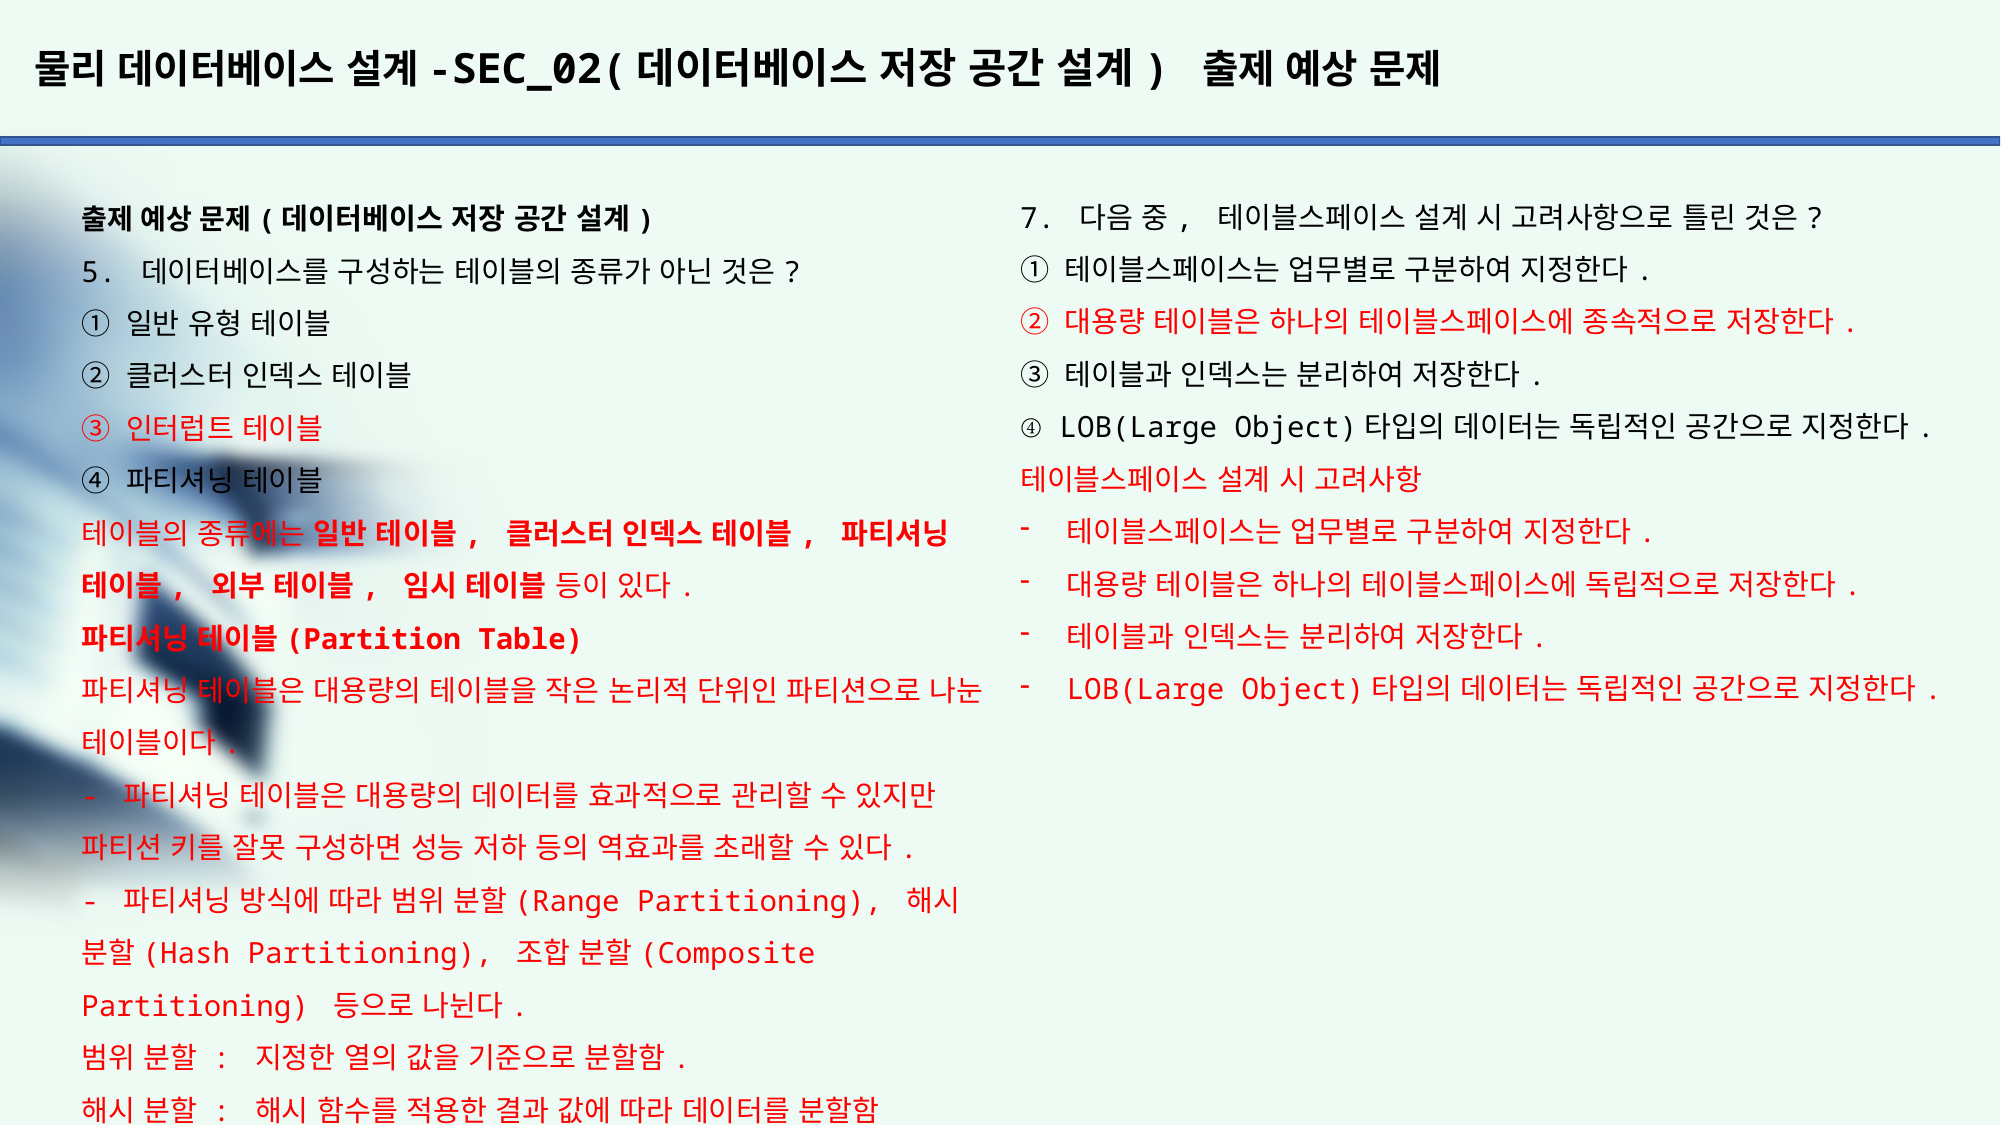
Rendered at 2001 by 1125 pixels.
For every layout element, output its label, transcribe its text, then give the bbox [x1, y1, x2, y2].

picture [0, 0, 2000, 136]
picture [0, 146, 2000, 1125]
text_box 출제 예상 문제(데이터베이스 저장 공간 설계) 5. 데이터베이스를 구성하는 테이블의 종류가 아닌 것은? ① 일반 유형 테이블 ② 클러스터 인덱스 테이블 ③ 인터럽트 테이블 ④ 파티셔닝 테이블 테이블의 종류에는 일반 테이블, 클러스터 인덱스 테이블, 파티셔닝 테이블, 외부 테이블, 임시 테이블 등이 있다. 파티셔닝 테이블(Partition Table) 파티셔닝 테이블은 대용량의 테이블을 작은 논리적 단위인 파티션으로 나눈 테이블이다. - 파티셔닝 테이블은 대용량의 데이터를 효과적으로 관리할 수 있지만 파티션 키를 잘못 구성하면 성능 저하 등의 역효과를 초래할 수 있다. - 파티셔닝 방식에 따라 범위 분할(Range Partitioning), 해시 분할(Hash Partitioning), 조합 분할(Composite Partitioning) 등으로 나뉜다. 범위 분할 : 지정한 열의 값을 기준으로 분할함. 해시 분할 : 해시 함수를 적용한 결과 값에 따라 데이터를 분할함 조합 분할 : 범위 분할로 분할한 다음 해시 함수를 적용하여 다시 분할하는 방식 6. 다음 중 물리 데이터베이스 모델의 구성 요소인 테이블에 대한 설명으로 틀린 것은? ① 테이블에는 데이터베이스의 모든 데이터가 저장된다. ② 파티셔닝 테이블은 대용량의 테이블을 물리적 단위로 나눈 것 이다. ③ 외부 테이블은 외부 파일을 데이터베이스 내에 존재하는 일반 테이블처럼 이용할 수 있는 데이터베이스의 객체이다. ④ 클러스터 인덱스 테이블은 일반적인 인덱스를 사용하는 테이블 에 비해 접근 경로가 단축된다. [66, 175, 1000, 1125]
text_box 7. 다음 중, 테이블스페이스 설계 시 고려사항으로 틀린 것은? ① 테이블스페이스는 업무별로 구분하여 지정한다. ② 대용량 테이블은 하나의 테이블스페이스에 종속적으로 저장한다. ③ 테이블과 인덱스는 분리하여 저장한다. ④ LOB(Large Object)타입의 데이터는 독립적인 공간으로 지정한다. 테이블스페이스 설계 시 고려사항 테이블스페이스는 업무별로 구분하여 지정한다. 대용량 테이블은 하나의 테이블스페이스에 독립적으로 저장한다. 테이블과 인덱스는 분리하여 저장한다. LOB(Large Object)타입의 데이터는 독립적인 공간으로 지정한다. [1005, 174, 2000, 714]
title 물리 데이터베이스 설계-SEC_02(데이터베이스 저장 공간 설계) 출제 예상 문제 [19, 14, 1993, 126]
